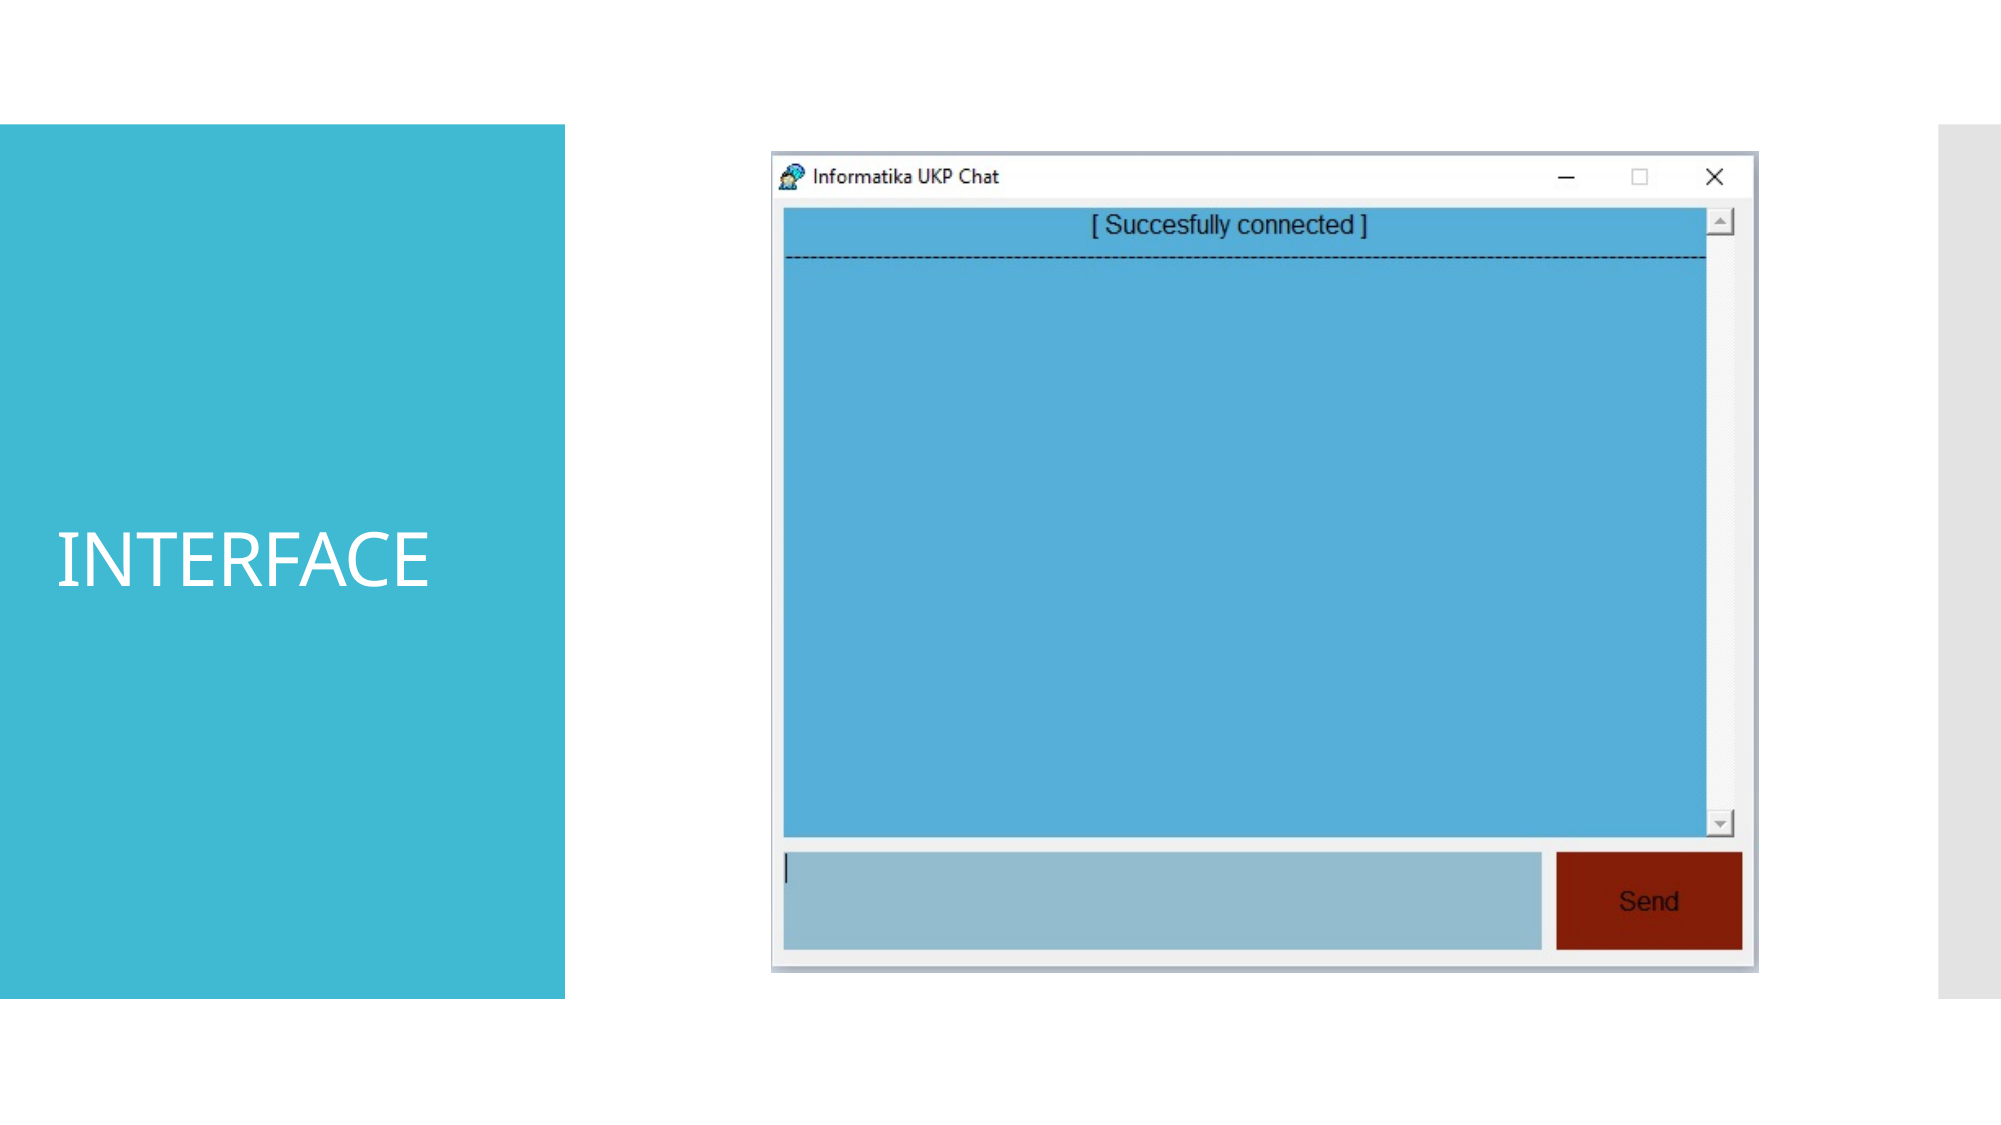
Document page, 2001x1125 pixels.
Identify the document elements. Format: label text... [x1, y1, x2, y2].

title INTERFACE [41, 184, 525, 940]
picture [771, 151, 1759, 973]
